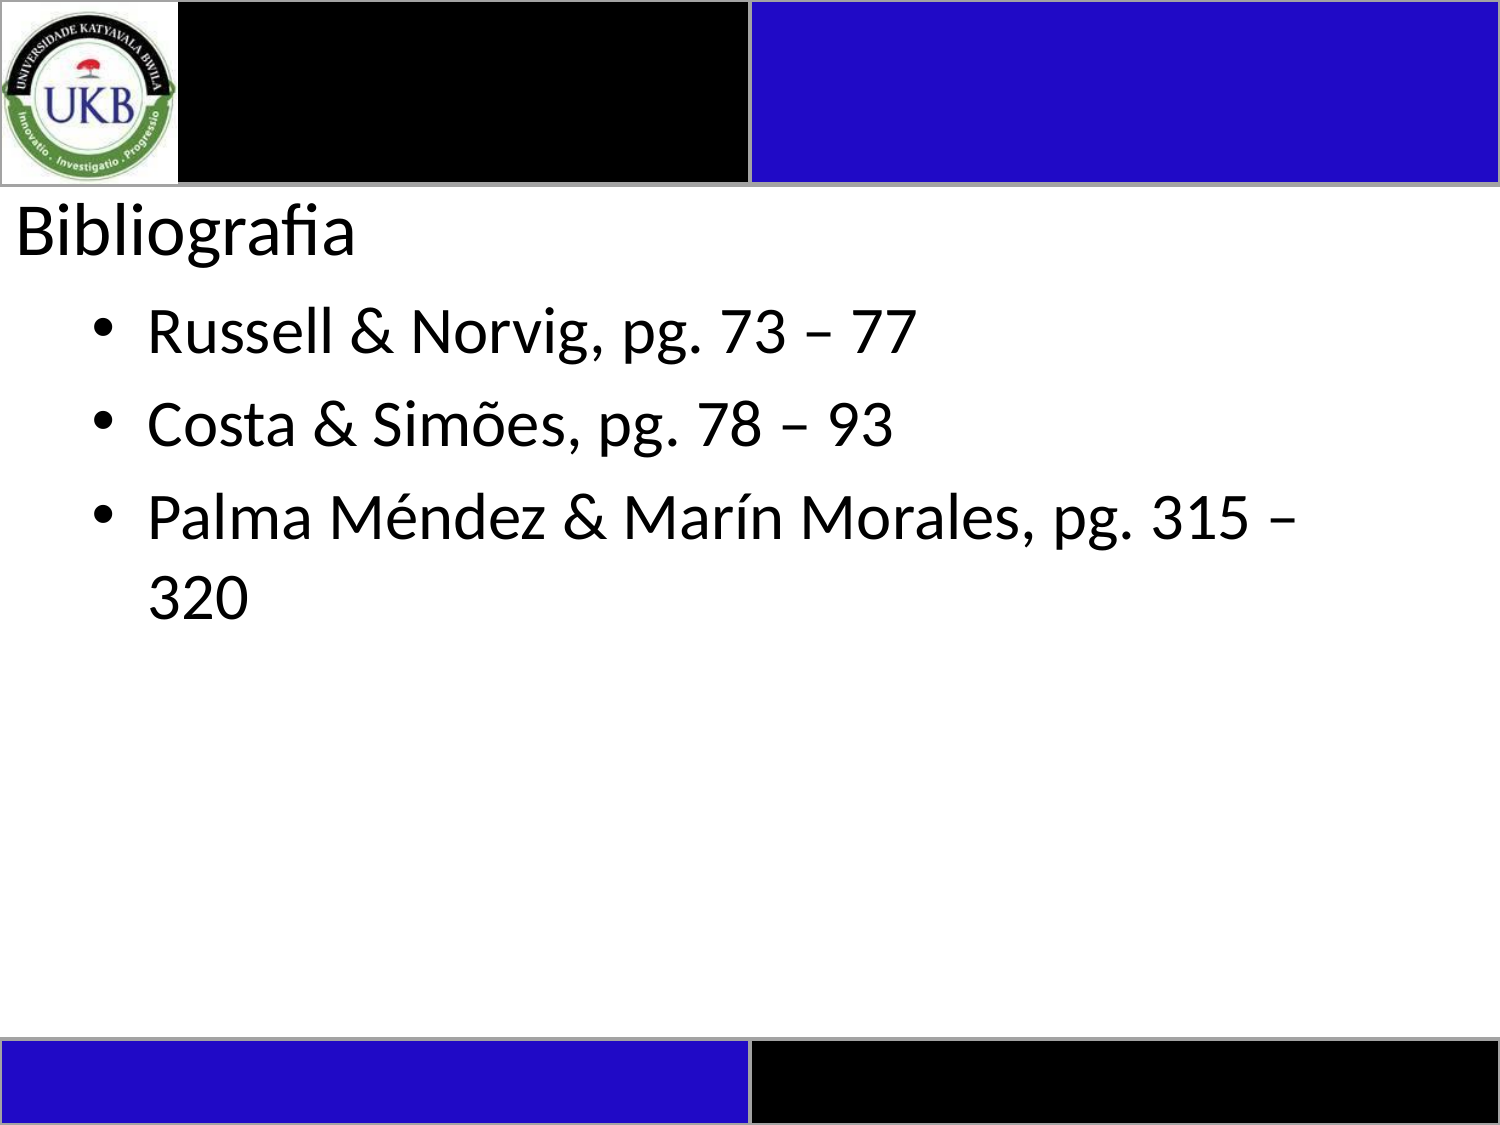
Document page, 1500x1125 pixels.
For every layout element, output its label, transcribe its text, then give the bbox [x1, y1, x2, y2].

title Bibliografia [0, 184, 1500, 268]
picture [2, 2, 178, 184]
list Russell & Norvig, pg. 73 – 77 Costa & Simões, pg. 78 – 93 Palma Méndez & Marín Morales, pg. 315 – 320 [76, 278, 1427, 923]
